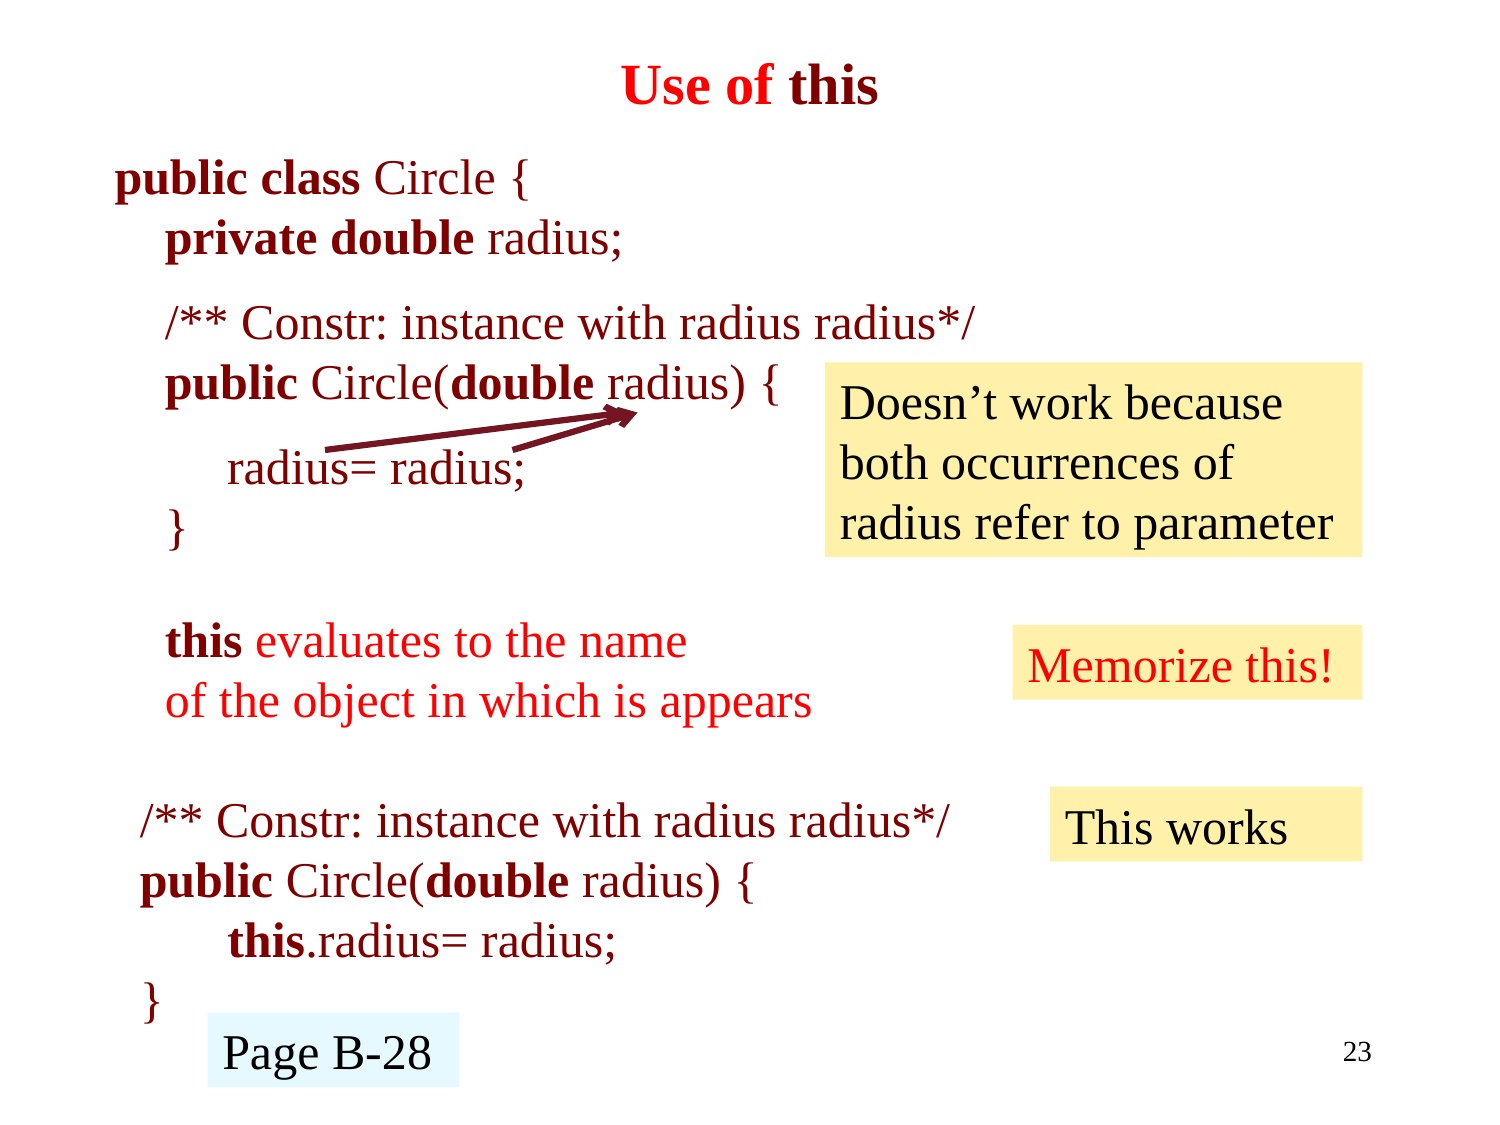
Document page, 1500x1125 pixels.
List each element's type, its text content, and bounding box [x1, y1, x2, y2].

slide_number 23 [1074, 1024, 1388, 1101]
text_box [626, 412, 638, 451]
text_box Page B-28 [207, 1046, 460, 1088]
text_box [149, 600, 1363, 737]
text_box Doesn’t work because both occurrences of radius refer to parameter [824, 362, 1363, 558]
title Use of this [112, 37, 1388, 125]
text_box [324, 412, 626, 451]
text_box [124, 779, 1363, 1038]
text_box public class Circle { private double radius; /** Constr: instance with radius radius*/ public Circle(double radius) { radius= radius; } [99, 137, 1363, 563]
